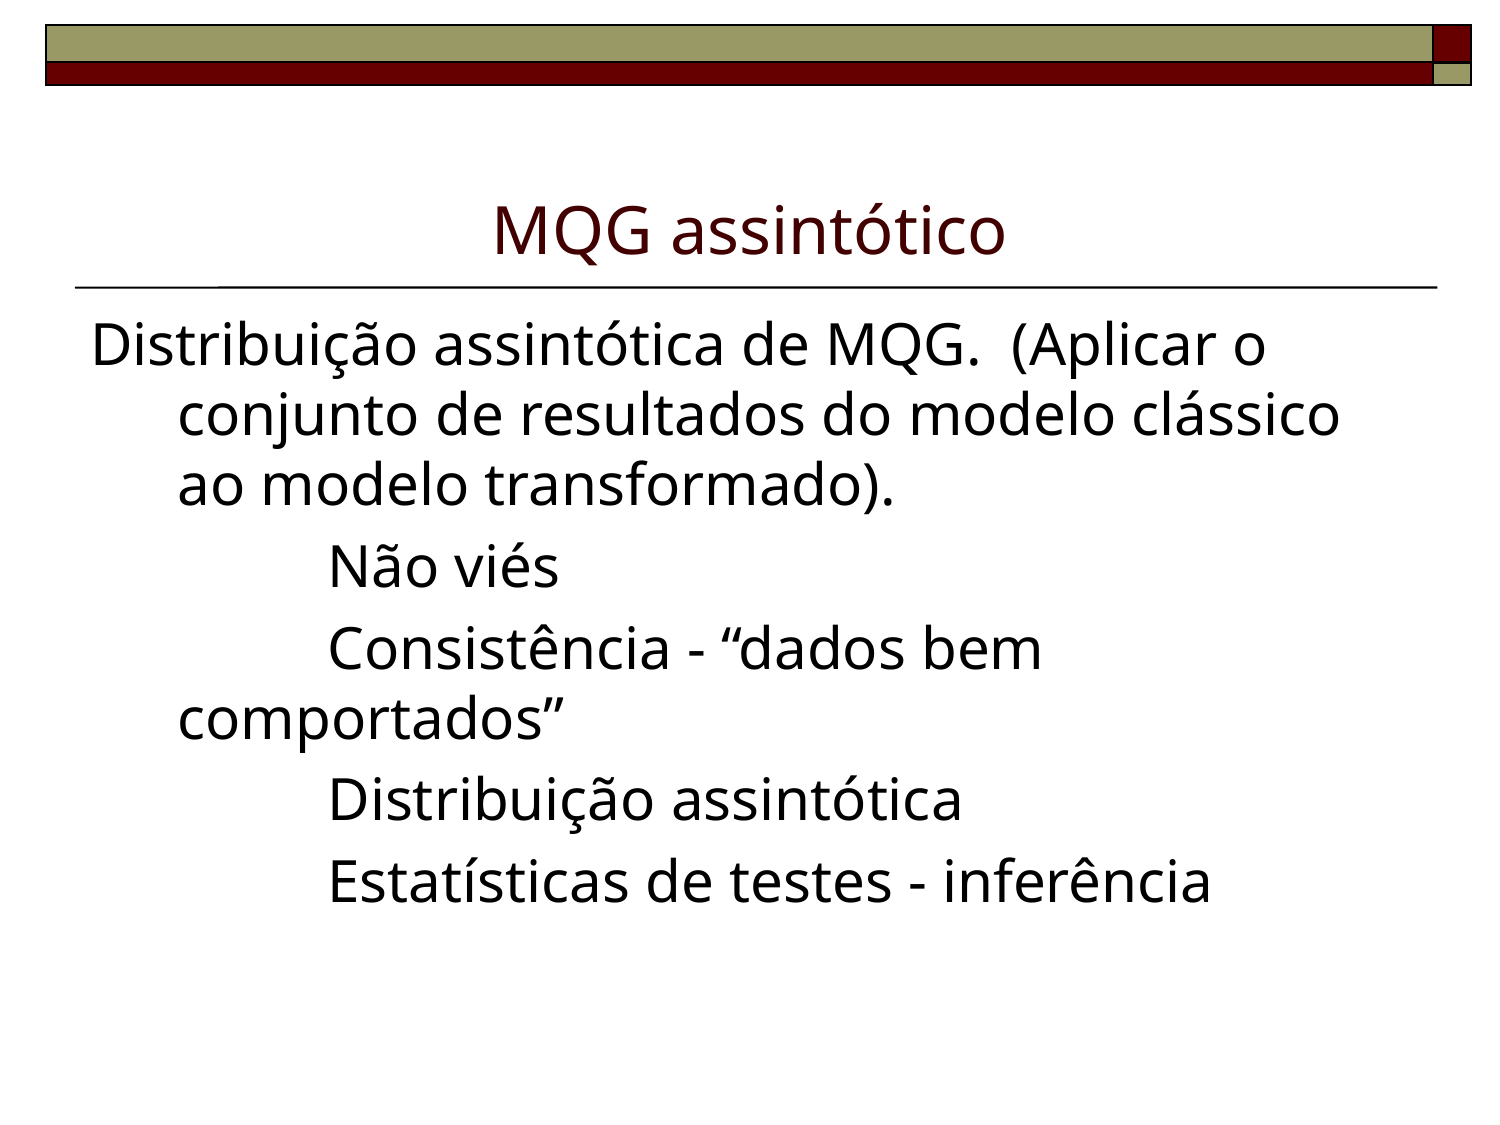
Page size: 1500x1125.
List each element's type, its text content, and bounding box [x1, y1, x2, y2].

title MQG assintótico [74, 87, 1426, 276]
list Distribuição assintótica de MQG. (Aplicar o conjunto de resultados do modelo clássico ao modelo transformado). Não viés Consistência - “dados bem comportados” Distribuição assintótica Estatísticas de testes - inferência [74, 299, 1426, 1006]
